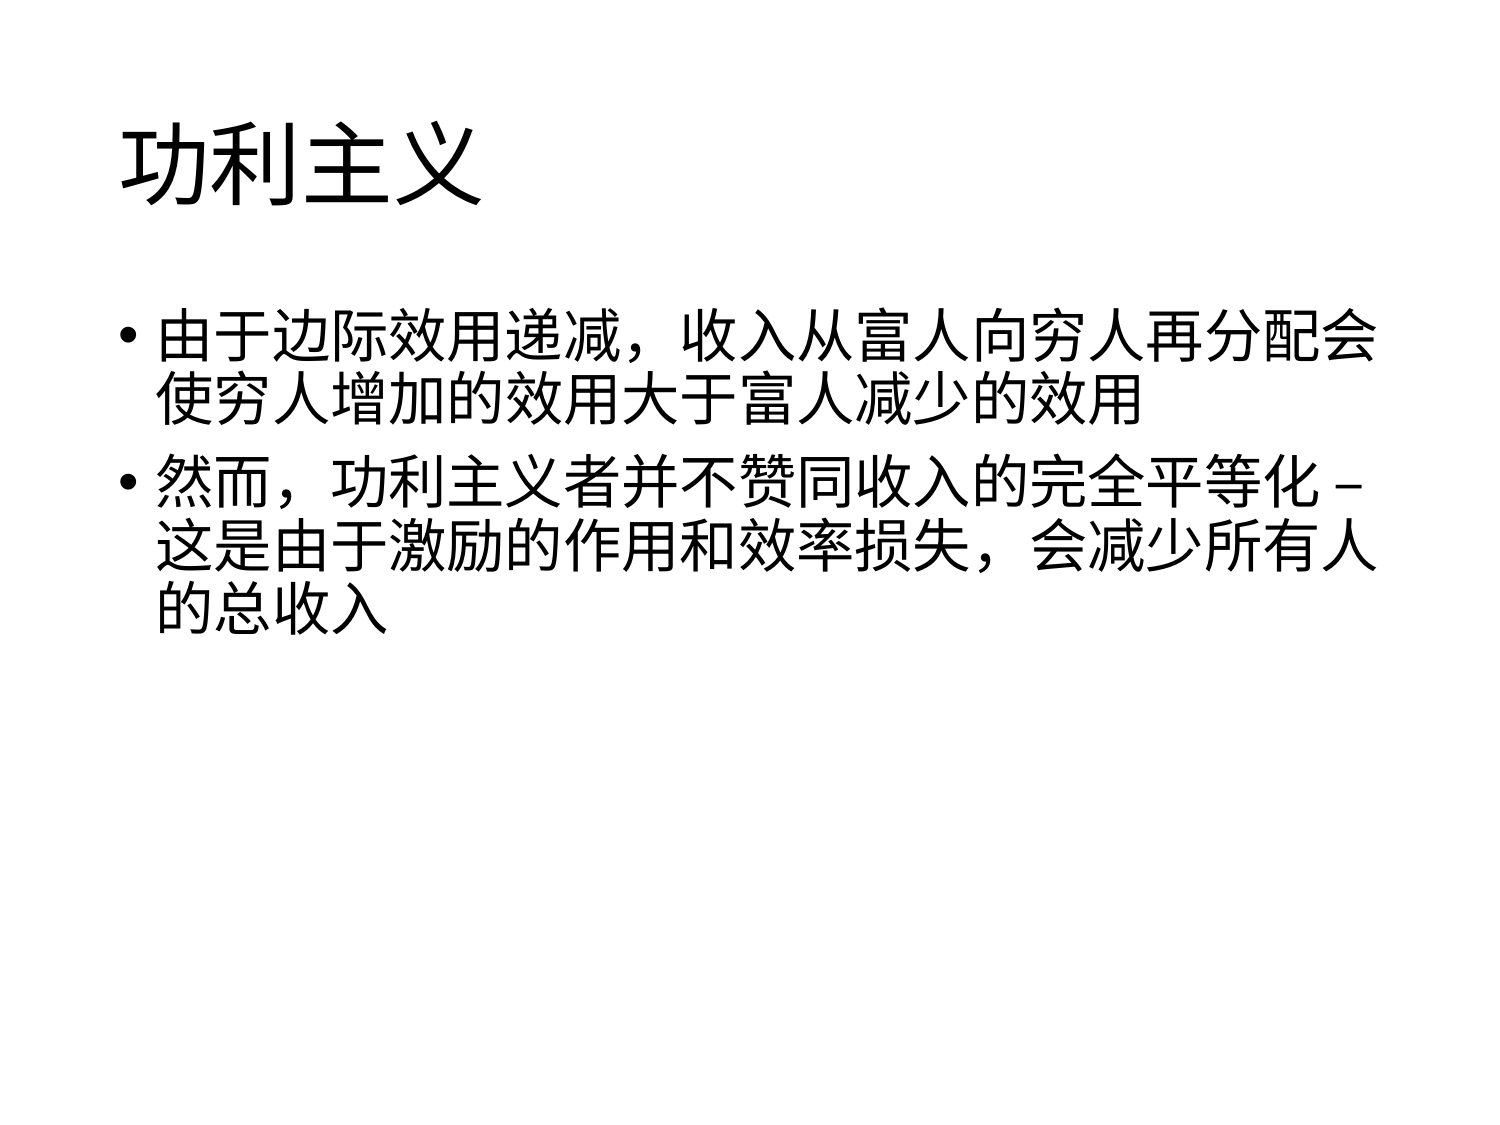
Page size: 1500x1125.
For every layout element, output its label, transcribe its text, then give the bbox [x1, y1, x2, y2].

list 由于边际效用递减，收入从富人向穷人再分配会使穷人增加的效用大于富人减少的效用 然而，功利主义者并不赞同收入的完全平等化 –这是由于激励的作用和效率损失，会减少所有人的总收入 [103, 299, 1397, 1014]
title 功利主义 [103, 59, 1397, 278]
